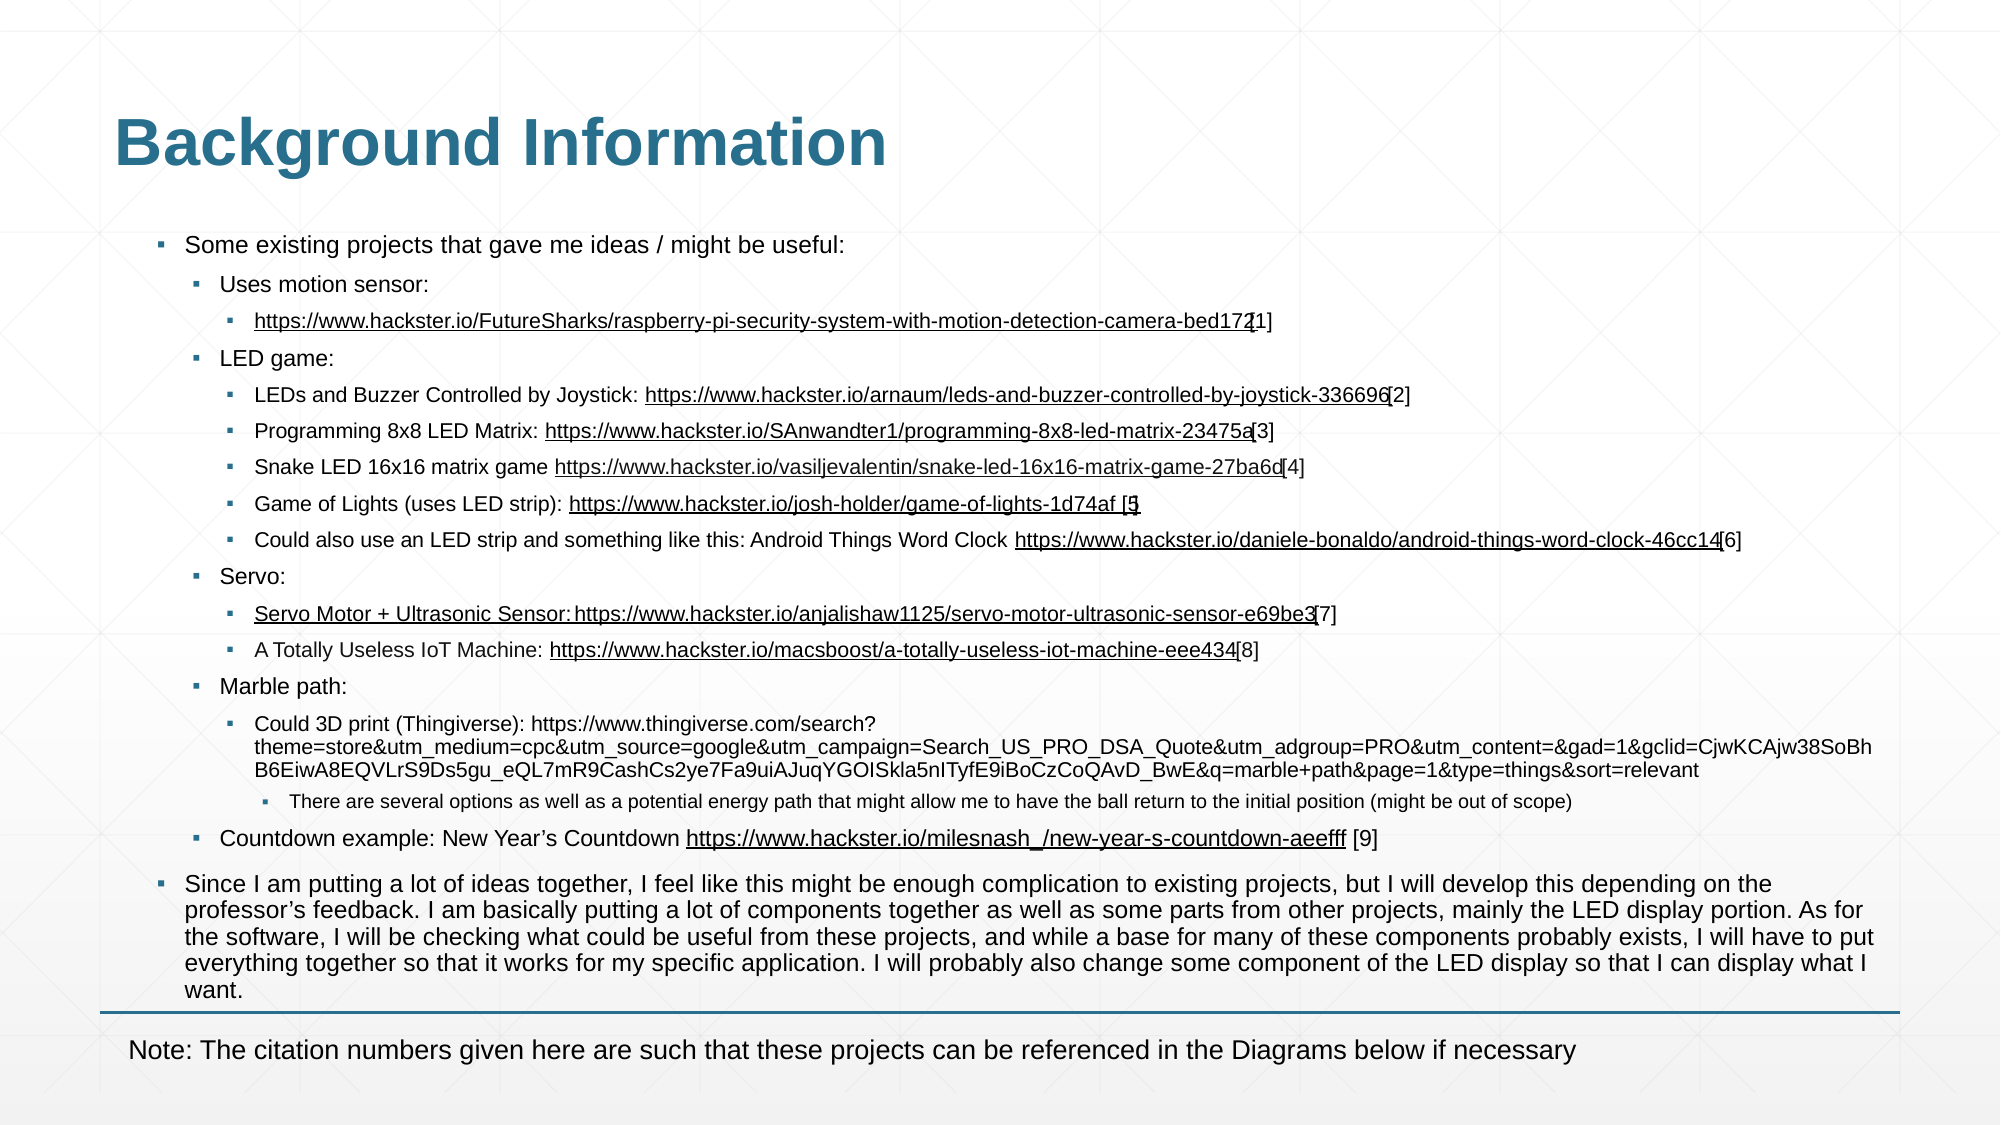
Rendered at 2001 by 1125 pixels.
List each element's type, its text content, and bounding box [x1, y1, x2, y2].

list Some existing projects that gave me ideas / might be useful: Uses motion sensor: https://www.hackster.io/FutureSharks/raspberry-pi-security-system-with-motion-detection-camera-bed172 [1] LED game: LEDs and Buzzer Controlled by Joystick: https://www.hackster.io/arnaum/leds-and-buzzer-controlled-by-joystick-336696 [2] Programming 8x8 LED Matrix: https://www.hackster.io/SAnwandter1/programming-8x8-led-matrix-23475a [3] Snake LED 16x16 matrix game https://www.hackster.io/vasiljevalentin/snake-led-16x16-matrix-game-27ba6d [4] Game of Lights (uses LED strip): https://www.hackster.io/josh-holder/game-of-lights-1d74af [5] Could also use an LED strip and something like this: Android Things Word Clock https://www.hackster.io/daniele-bonaldo/android-things-word-clock-46cc14 [6] Servo: Servo Motor + Ultrasonic Sensor: https://www.hackster.io/anjalishaw1125/servo-motor-ultrasonic-sensor-e69be3 [7] A Totally Useless IoT Machine: https://www.hackster.io/macsboost/a-totally-useless-iot-machine-eee434 [8] Marble path: Could 3D print (Thingiverse): https://www.thingiverse.com/search?theme=store&utm_medium=cpc&utm_source=google&utm_campaign=Search_US_PRO_DSA_Quote&utm_adgroup=PRO&utm_content=&gad=1&gclid=CjwKCAjw38SoBhB6EiwA8EQVLrS9Ds5gu_eQL7mR9CashCs2ye7Fa9uiAJuqYGOISkla5nITyfE9iBoCzCoQAvD_BwE&q=marble+path&page=1&type=things&sort=relevant There are several options as well as a potential energy path that might allow me to have the ball return to the initial position (might be out of scope) Countdown example: New Year’s Countdown https://www.hackster.io/milesnash_/new-year-s-countdown-aeefff [9] Since I am putting a lot of ideas together, I feel like this might be enough complication to existing projects, but I will develop this depending on the professor’s feedback. I am basically putting a lot of components together as well as some parts from other projects, mainly the LED display portion. As for the software, I will be checking what could be useful from these projects, and while a base for many of these components probably exists, I will have to put everything together so that it works for my specific application. I will probably also change some component of the LED display so that I can display what I want. [99, 224, 1900, 1019]
text_box Note: The citation numbers given here are such that these projects can be referenced in the Diagrams below if necessary [113, 1024, 1598, 1072]
title Background Information [99, 37, 1900, 188]
